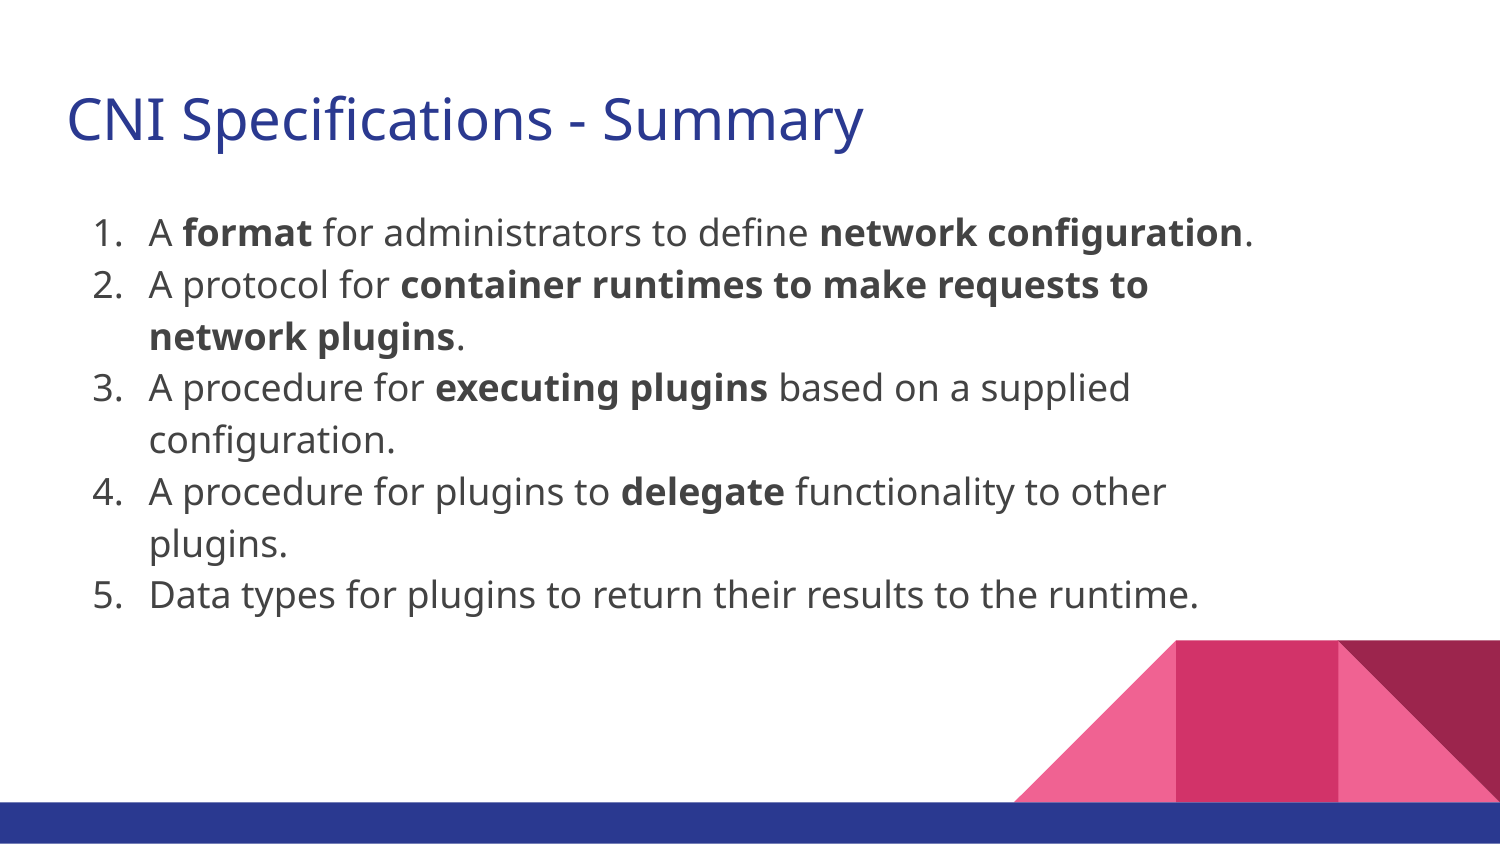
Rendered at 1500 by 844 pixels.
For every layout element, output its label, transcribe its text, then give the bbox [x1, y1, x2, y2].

list A format for administrators to define network configuration. A protocol for container runtimes to make requests to network plugins. A procedure for executing plugins based on a supplied configuration. A procedure for plugins to delegate functionality to other plugins. Data types for plugins to return their results to the runtime. [58, 187, 1331, 736]
title CNI Specifications - Summary [51, 67, 1449, 167]
